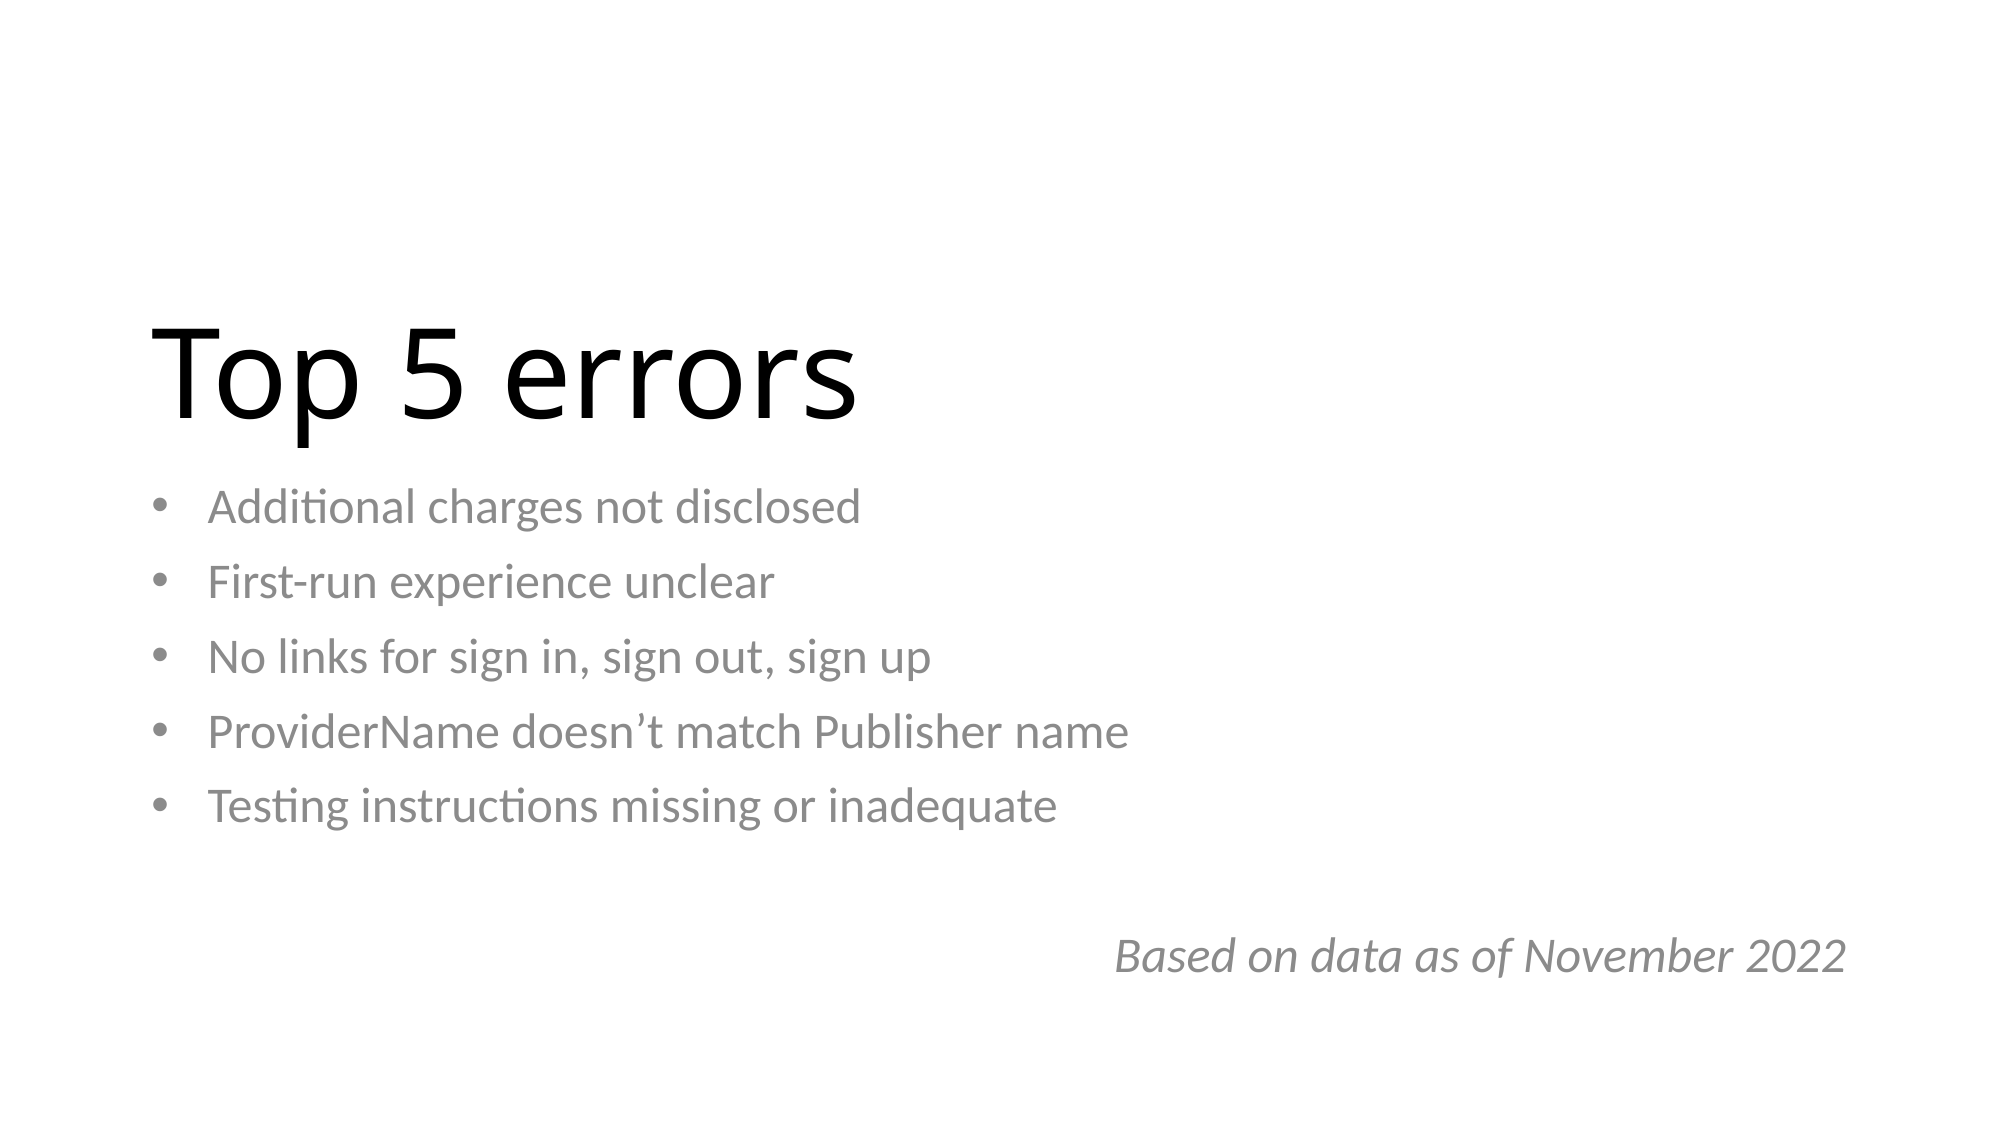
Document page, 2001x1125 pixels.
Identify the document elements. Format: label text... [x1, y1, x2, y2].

list Additional charges not disclosed First-run experience unclear No links for sign in, sign out, sign up ProviderName doesn’t match Publisher name Testing instructions missing or inadequate Based on data as of November 2022 [136, 472, 1862, 999]
title Top 5 errors [136, 280, 1862, 454]
